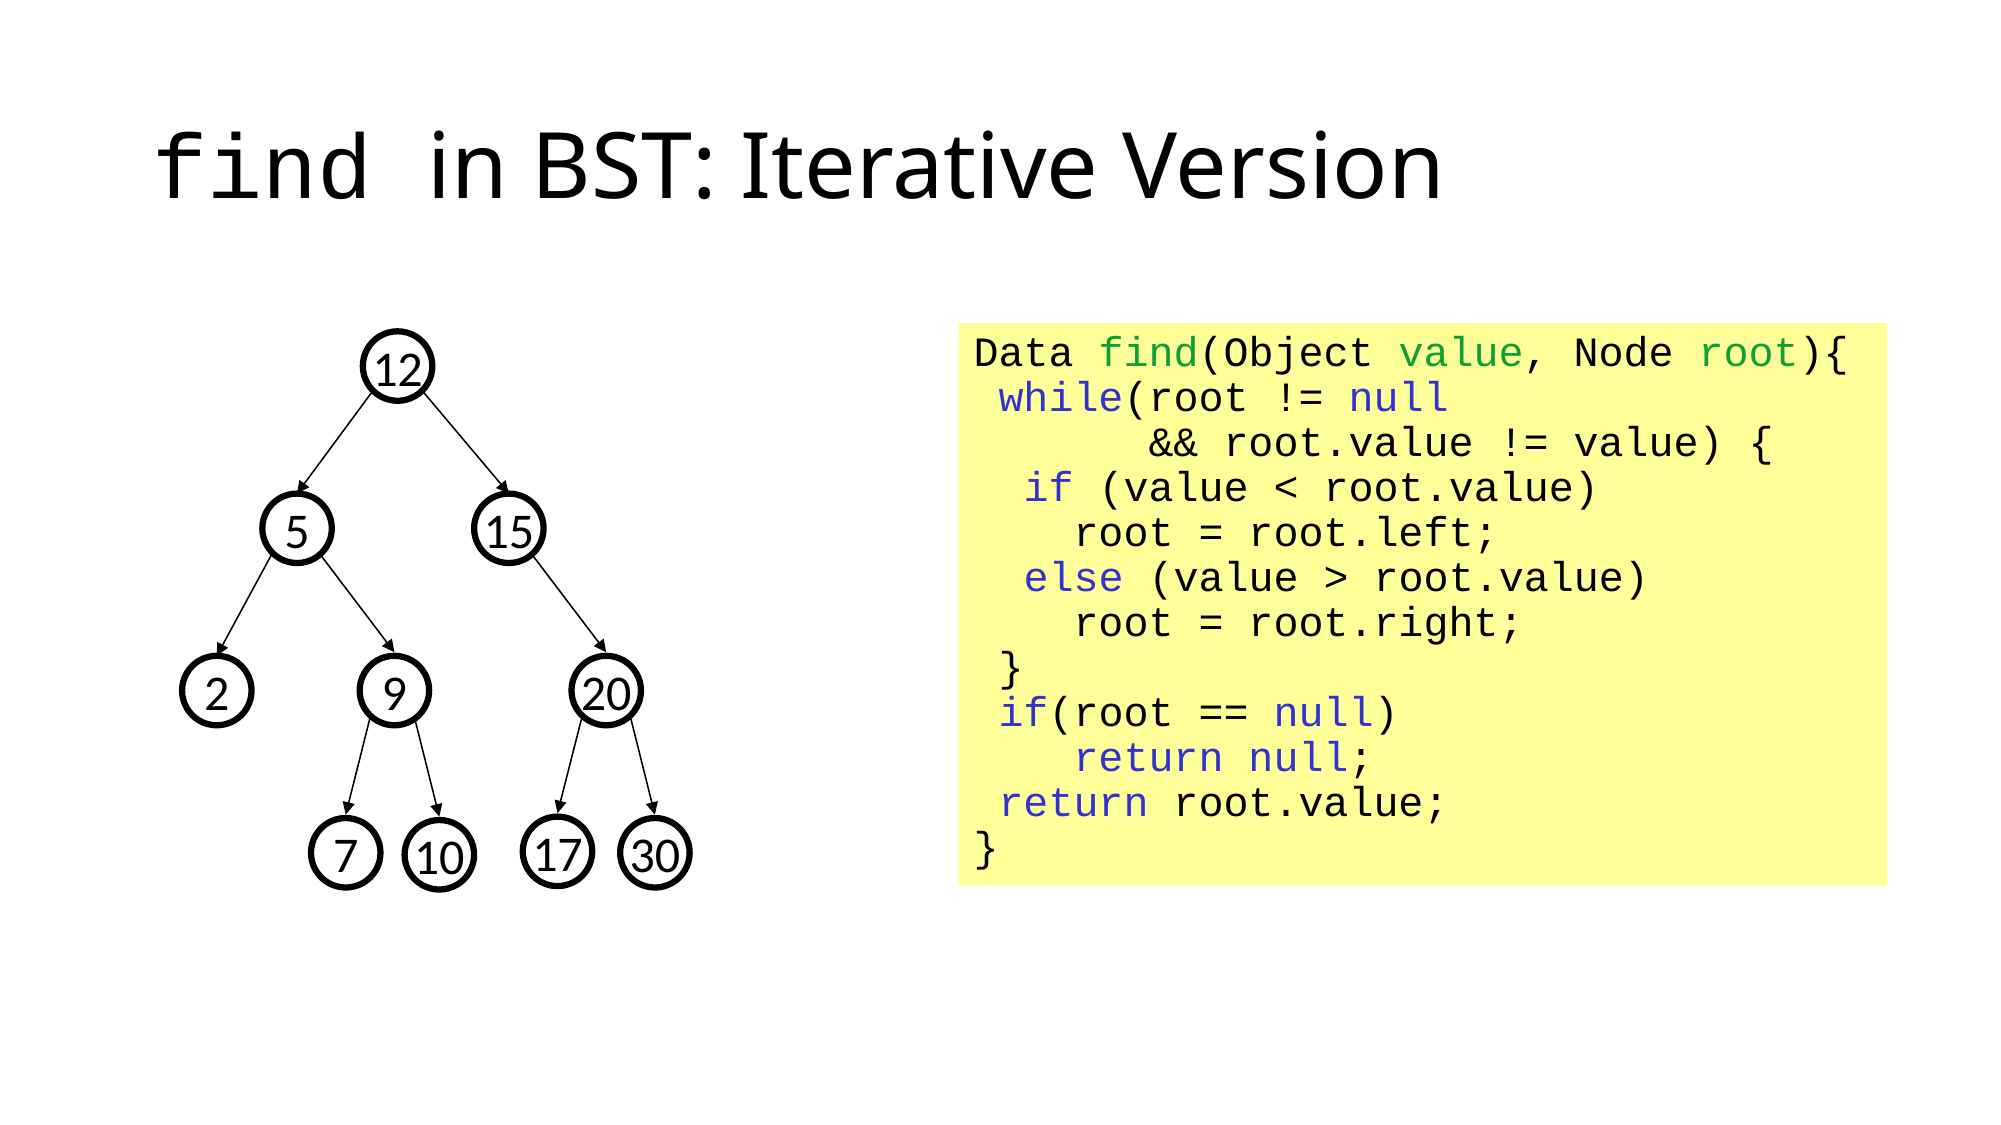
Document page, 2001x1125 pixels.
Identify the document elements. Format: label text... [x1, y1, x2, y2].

text_box Data find(Object value, Node root){ while(root != null && root.value != value) { if (value < root.value) root = root.left; else (value > root.value) root = root.right; } if(root == null) return null; return root.value; } [958, 323, 1888, 886]
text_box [182, 331, 690, 890]
title find in BST: Iterative Version [137, 59, 1863, 278]
